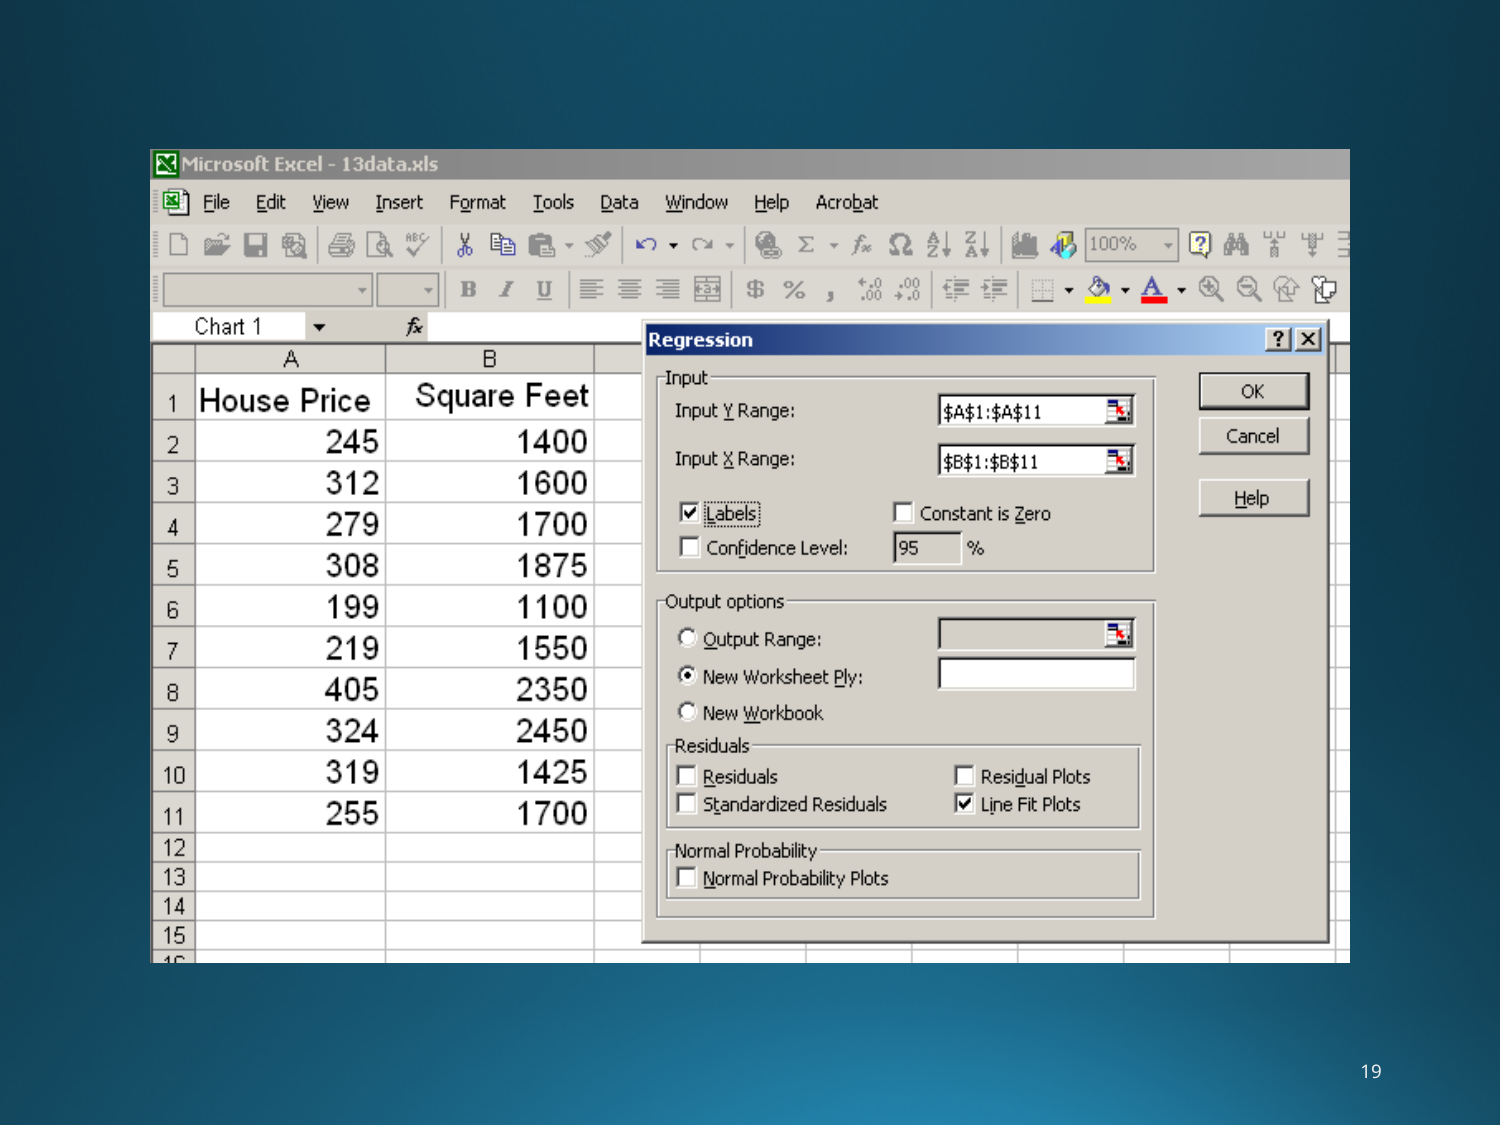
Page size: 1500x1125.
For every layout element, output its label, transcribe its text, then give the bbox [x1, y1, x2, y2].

slide_number 19 [1059, 1042, 1397, 1103]
picture [0, 0, 1500, 1125]
